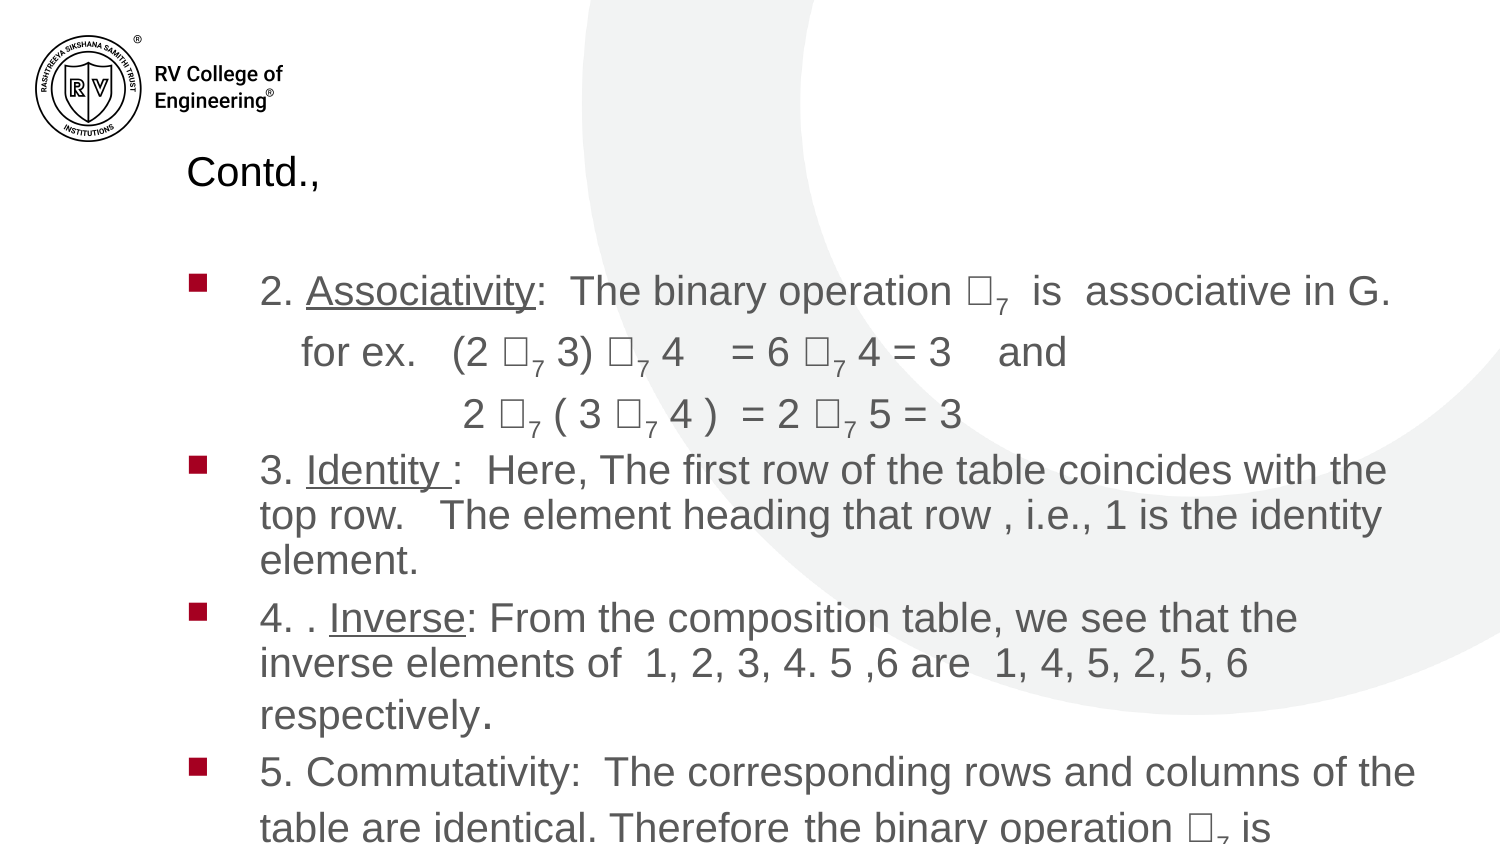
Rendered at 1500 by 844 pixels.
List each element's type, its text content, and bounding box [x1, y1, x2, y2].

title Contd., [174, 102, 1450, 244]
picture [0, 0, 1500, 844]
list 2. Associativity: The binary operation 7 is associative in G. for ex. (2 7 3) 7 4 = 6 7 4 = 3 and 2 7 ( 3 7 4 ) = 2 7 5 = 3 3. Identity : Here, The first row of the table coincides with the top row. The element heading that row , i.e., 1 is the identity element. 4. . Inverse: From the composition table, we see that the inverse elements of 1, 2, 3, 4. 5 ,6 are 1, 4, 5, 2, 5, 6 respectively. 5. Commutativity: The corresponding rows and columns of the table are identical. Therefore the binary operation 7 is commutative. Hence, (G, 7 ) is an abelian group. [174, 258, 1450, 765]
